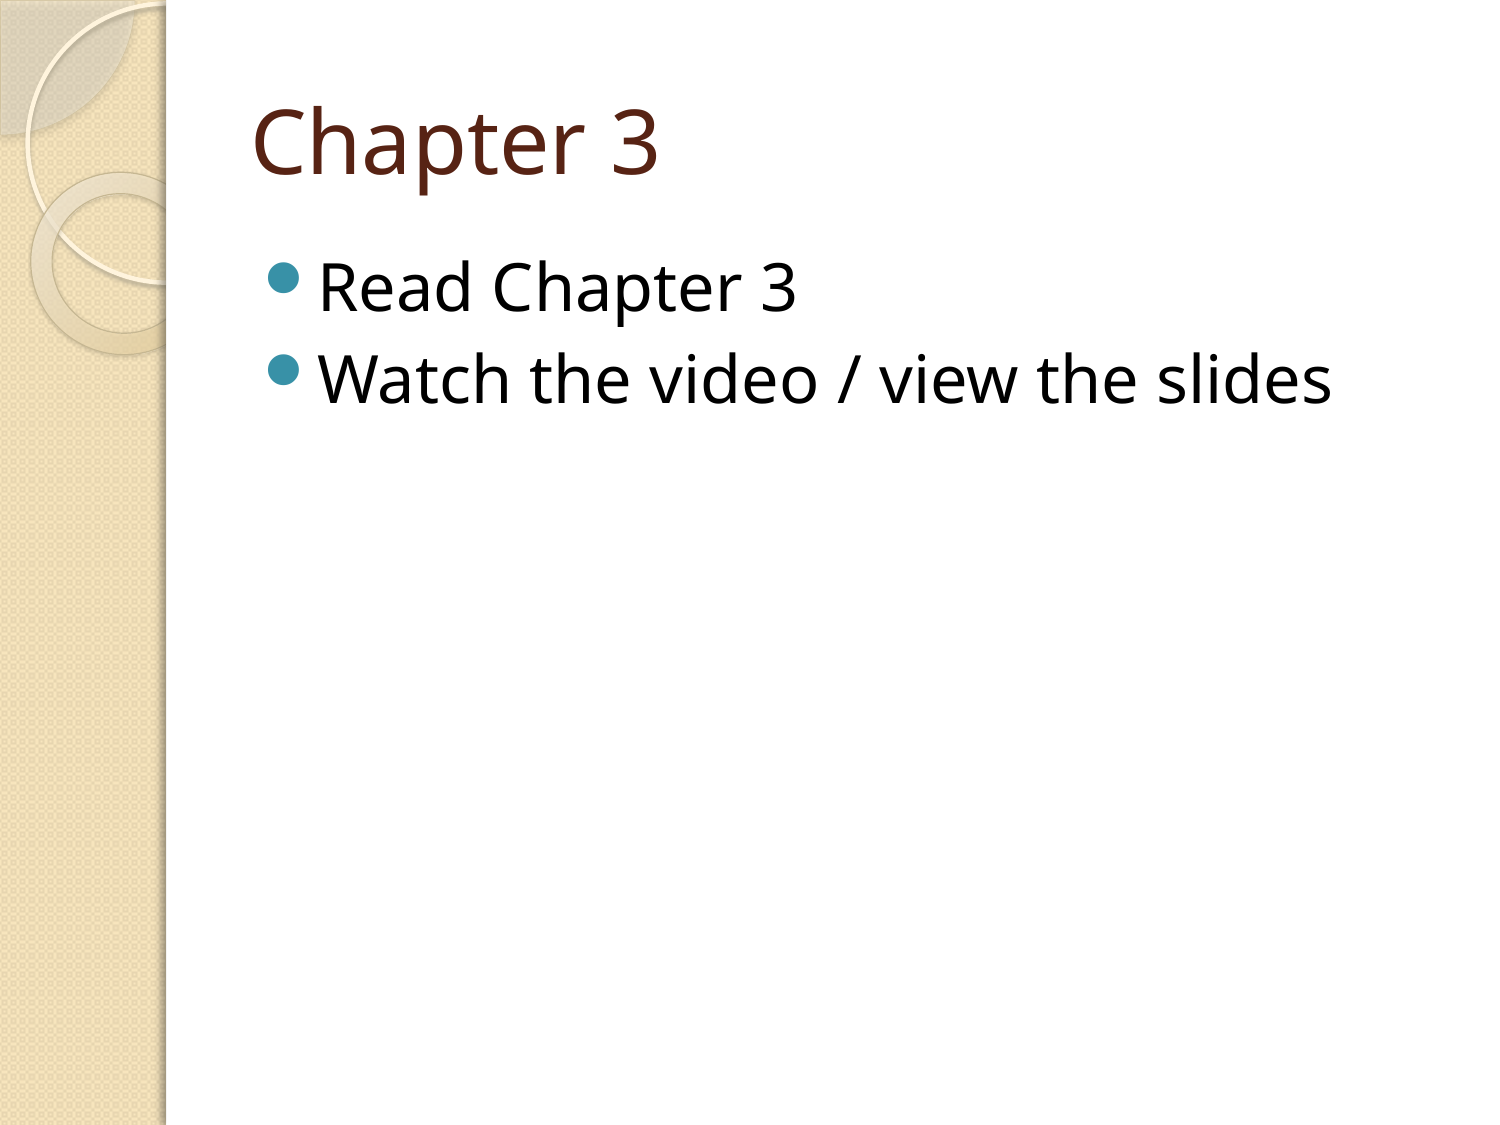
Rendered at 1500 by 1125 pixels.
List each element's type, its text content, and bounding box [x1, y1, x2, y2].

list Read Chapter 3 Watch the video / view the slides [235, 237, 1466, 1025]
title Chapter 3 [235, 45, 1466, 233]
